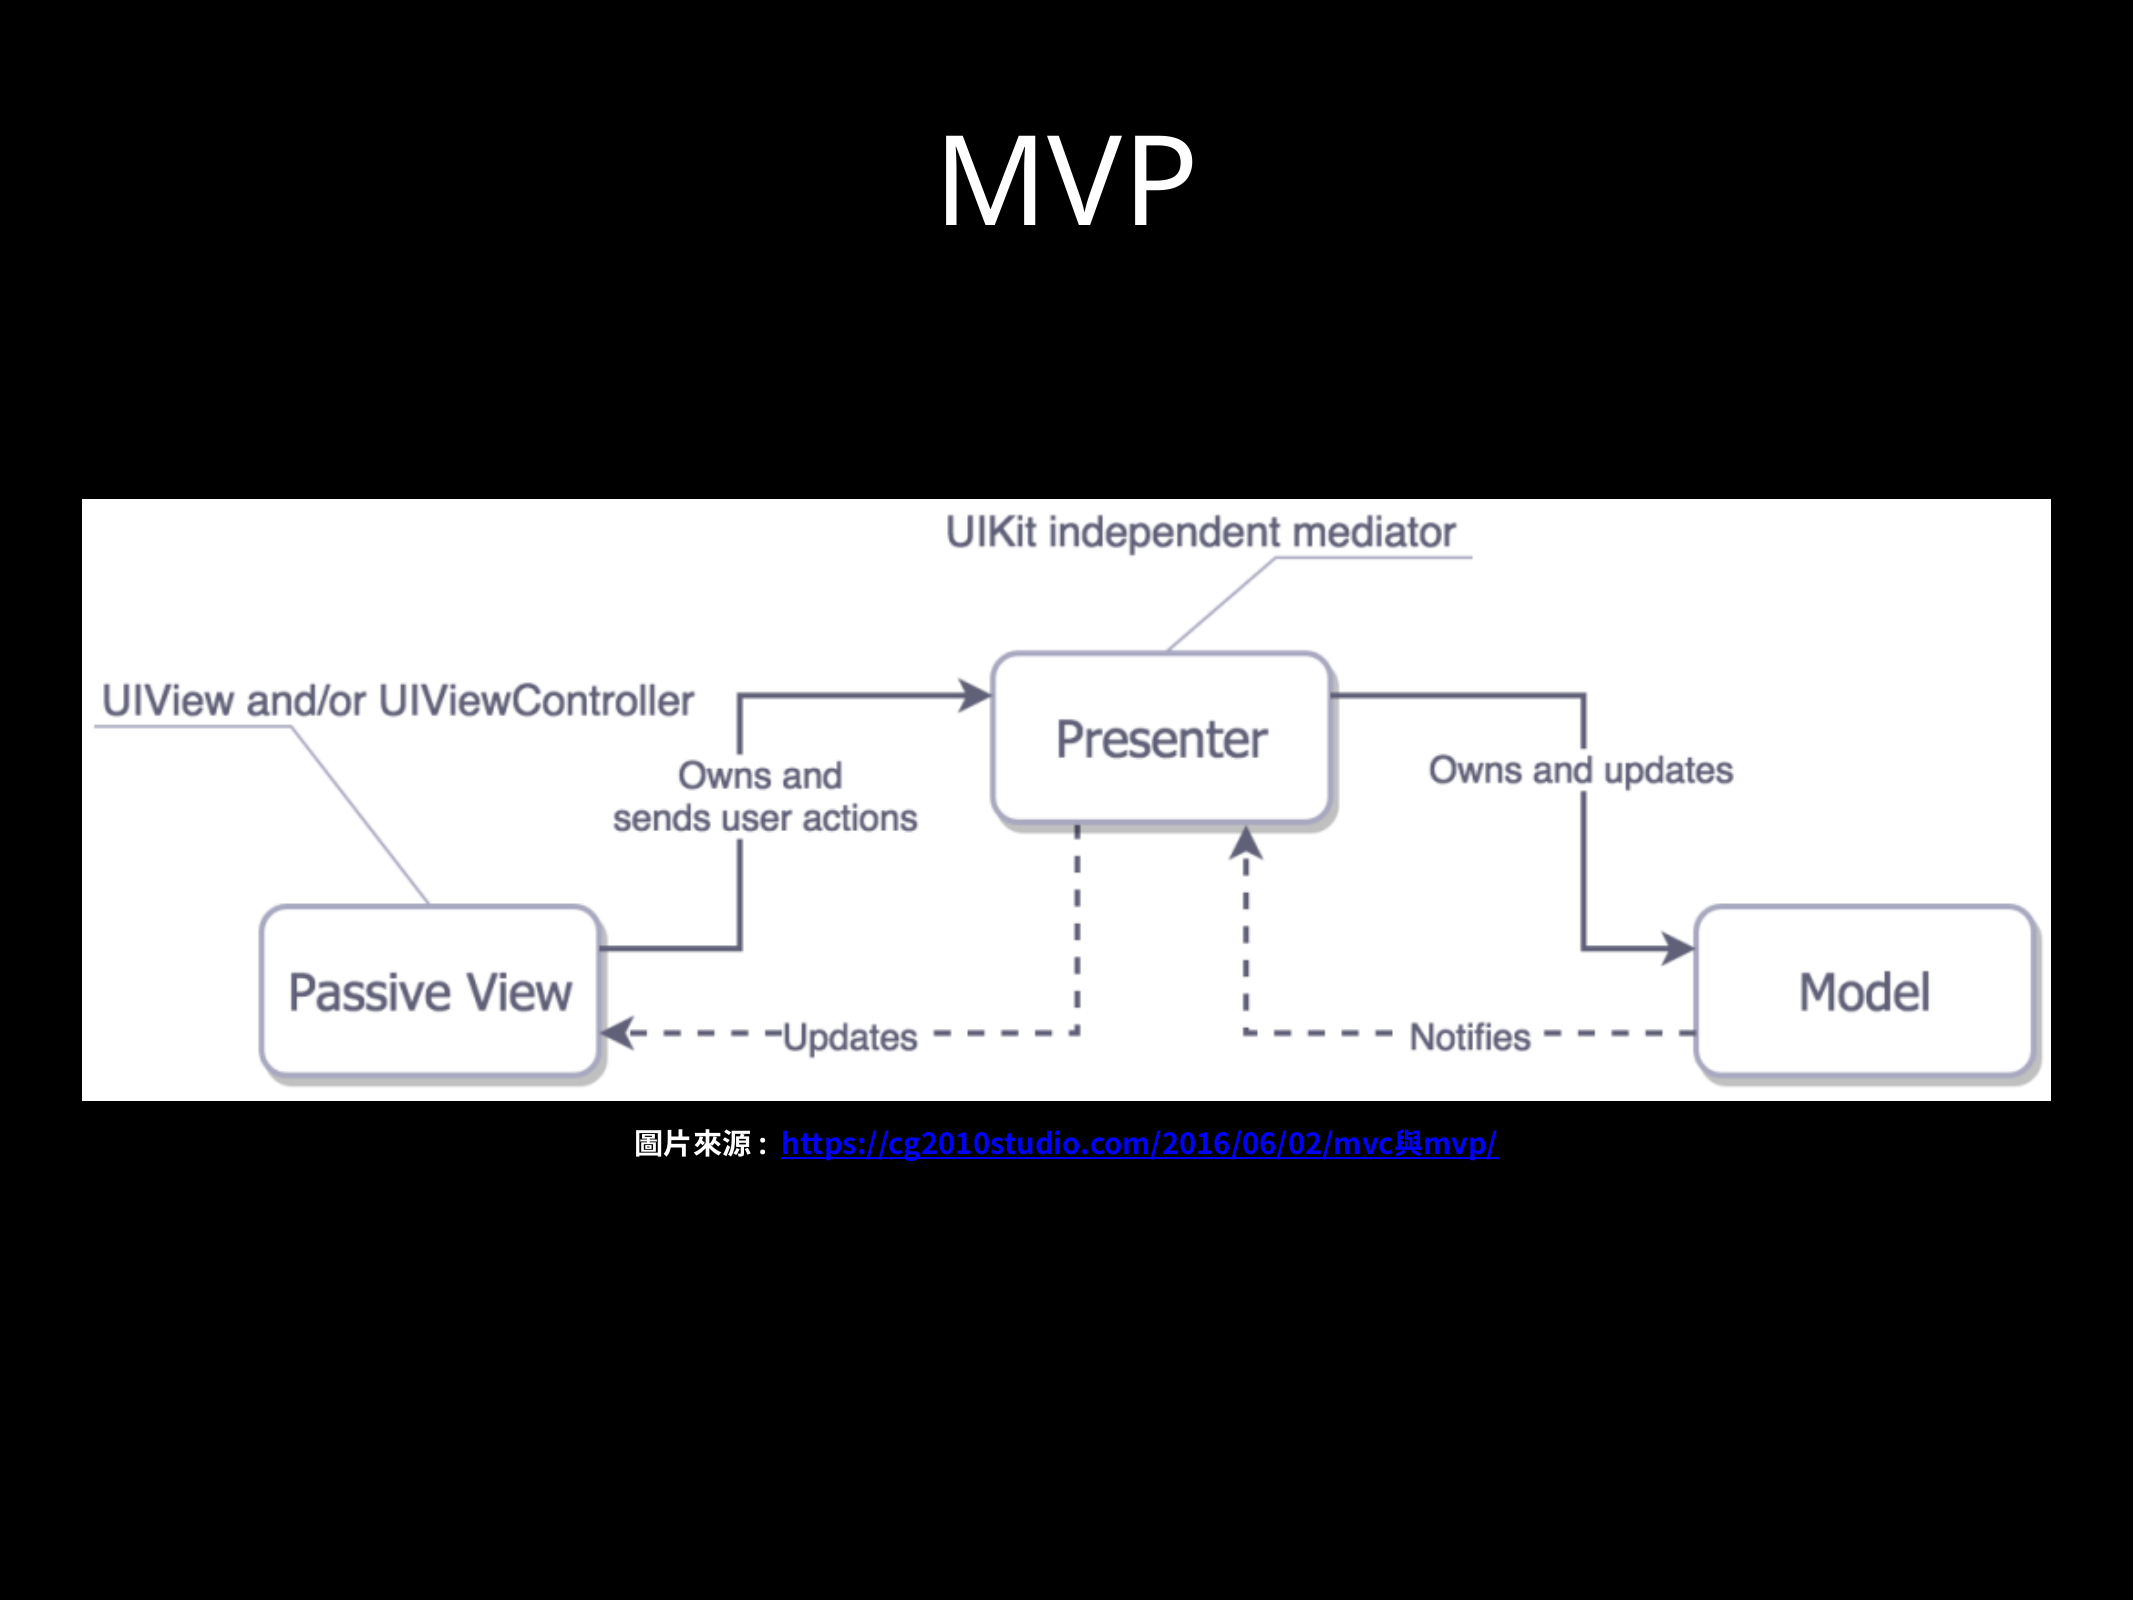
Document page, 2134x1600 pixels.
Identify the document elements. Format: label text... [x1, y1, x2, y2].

text_box MVP [926, 91, 1208, 259]
text_box 圖片來源: https://cg2010studio.com/2016/06/02/mvc與mvp/ [626, 1117, 1507, 1177]
picture [82, 499, 2051, 1101]
